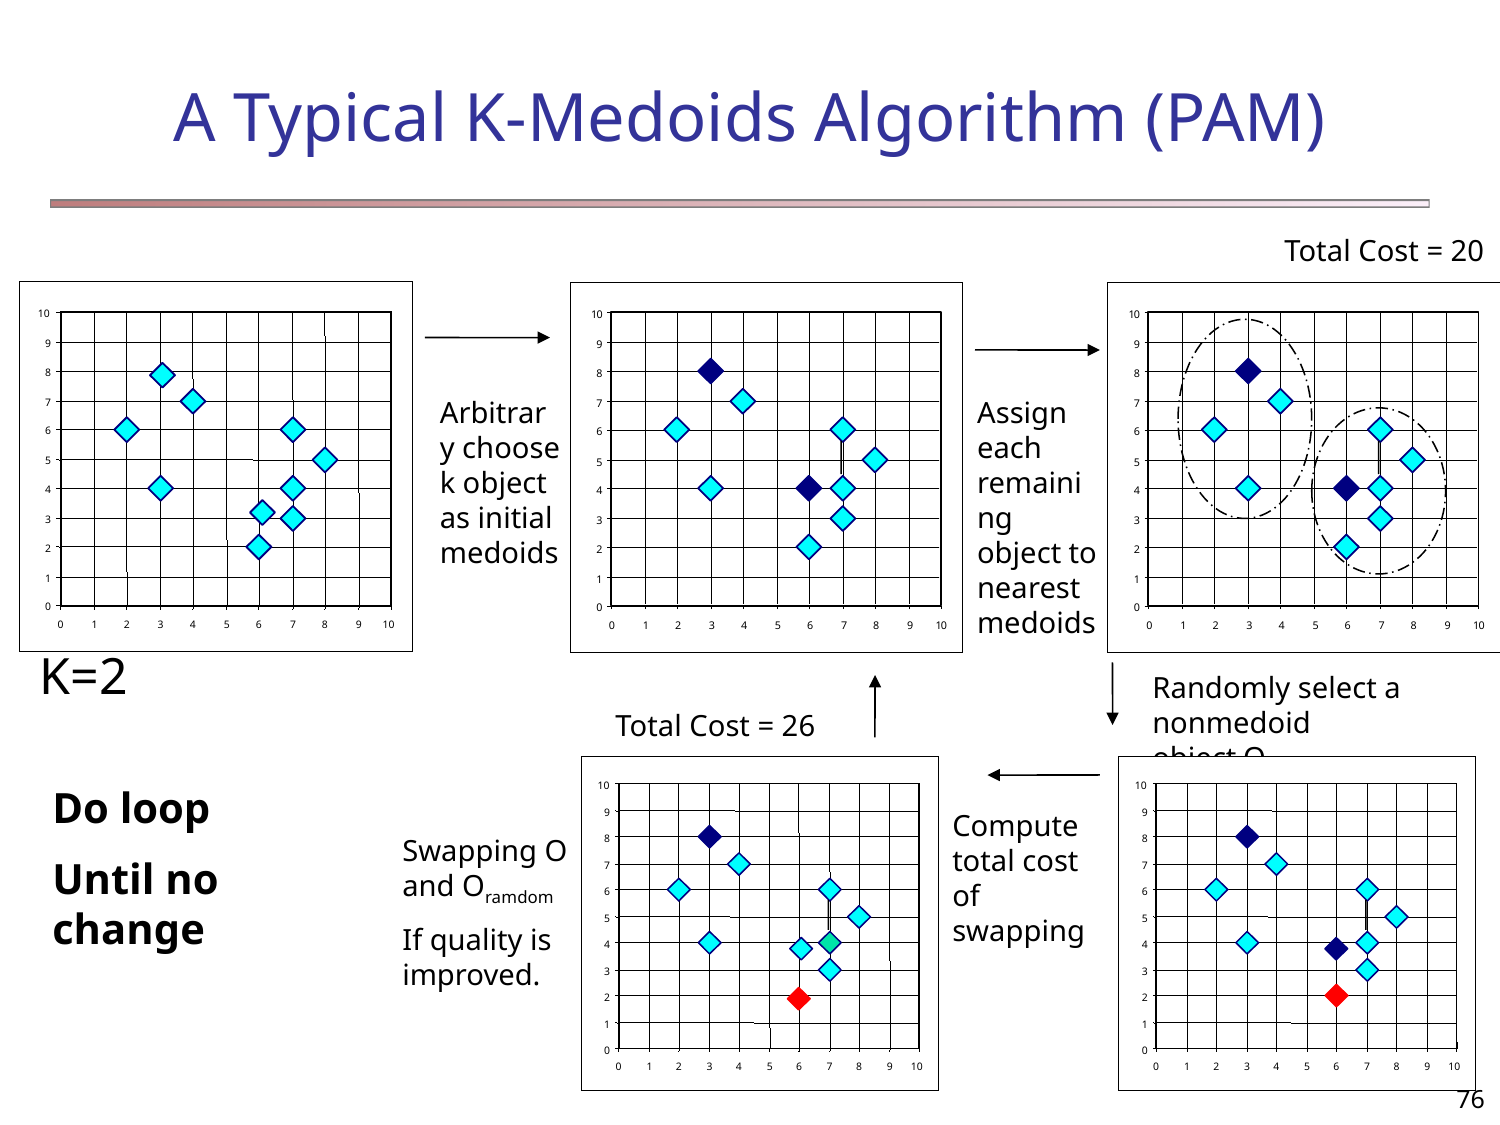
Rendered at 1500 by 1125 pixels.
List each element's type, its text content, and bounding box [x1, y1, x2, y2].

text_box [562, 274, 976, 663]
text_box [249, 500, 275, 526]
slide_number 76 [1187, 1062, 1500, 1125]
text_box Total Cost = 26 [600, 699, 831, 750]
text_box Total Cost = 20 [1269, 224, 1500, 273]
text_box [979, 343, 1094, 357]
text_box Assign each remaining object to nearest medoids [979, 387, 1094, 647]
text_box [19, 281, 413, 652]
text_box Do loop Until no change [37, 774, 363, 961]
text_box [581, 756, 939, 1091]
text_box [1106, 672, 1119, 725]
text_box [424, 331, 550, 344]
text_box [1099, 274, 1500, 663]
text_box Randomly select a nonmedoid object,Oramdom [1137, 672, 1500, 787]
text_box [868, 675, 882, 738]
title A Typical K-Medoids Algorithm (PAM) [0, 62, 1500, 163]
text_box K=2 [25, 637, 143, 713]
text_box Compute total cost of swapping [943, 799, 1113, 955]
text_box Swapping O and Oramdom If quality is improved. [387, 824, 576, 999]
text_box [1118, 756, 1477, 1091]
text_box Arbitrary choose k object as initial medoids [424, 387, 557, 612]
text_box [987, 768, 1100, 782]
text_box [150, 362, 175, 388]
